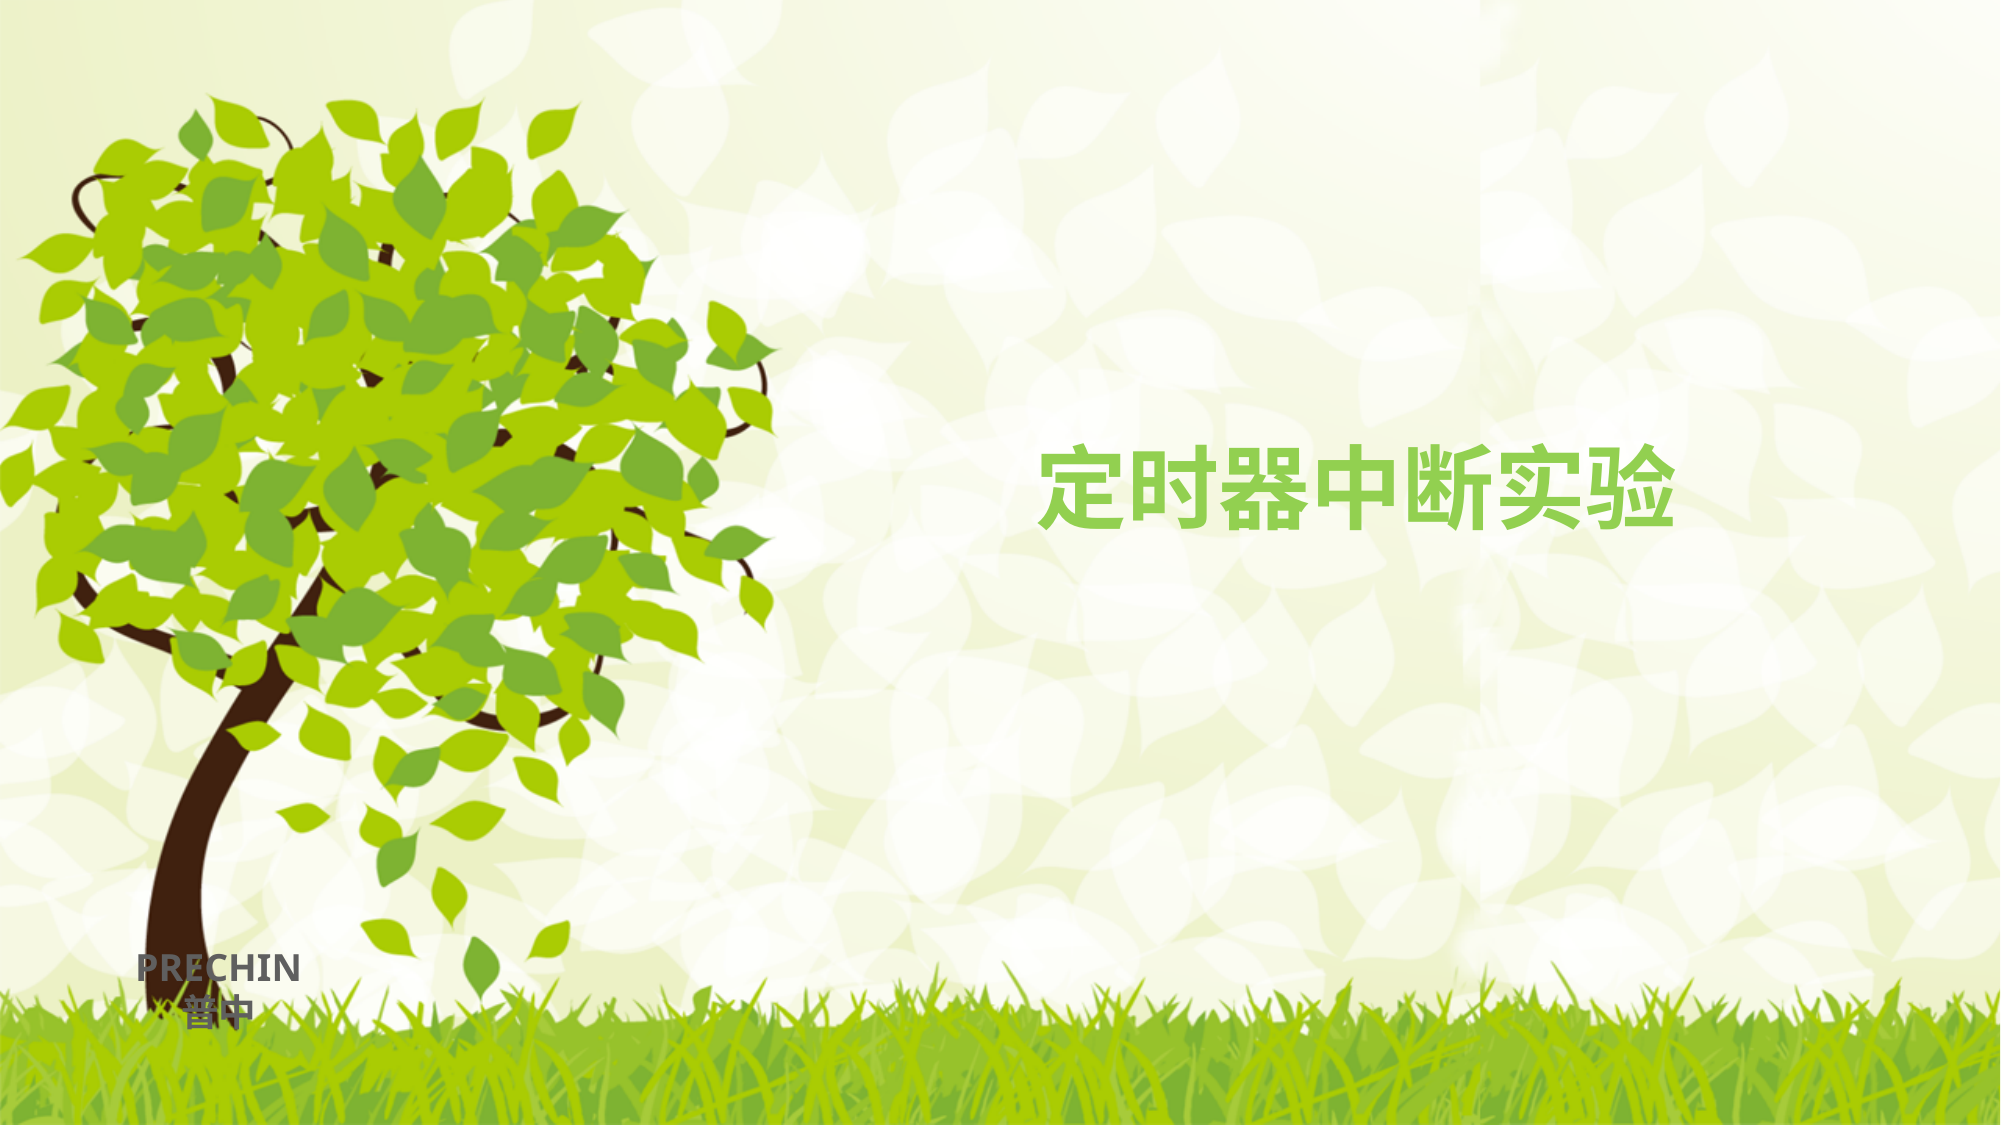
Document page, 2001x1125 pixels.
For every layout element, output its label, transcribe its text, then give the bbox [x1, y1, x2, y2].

title 定时器中断实验 [724, 356, 1989, 550]
picture [0, 0, 2001, 1125]
